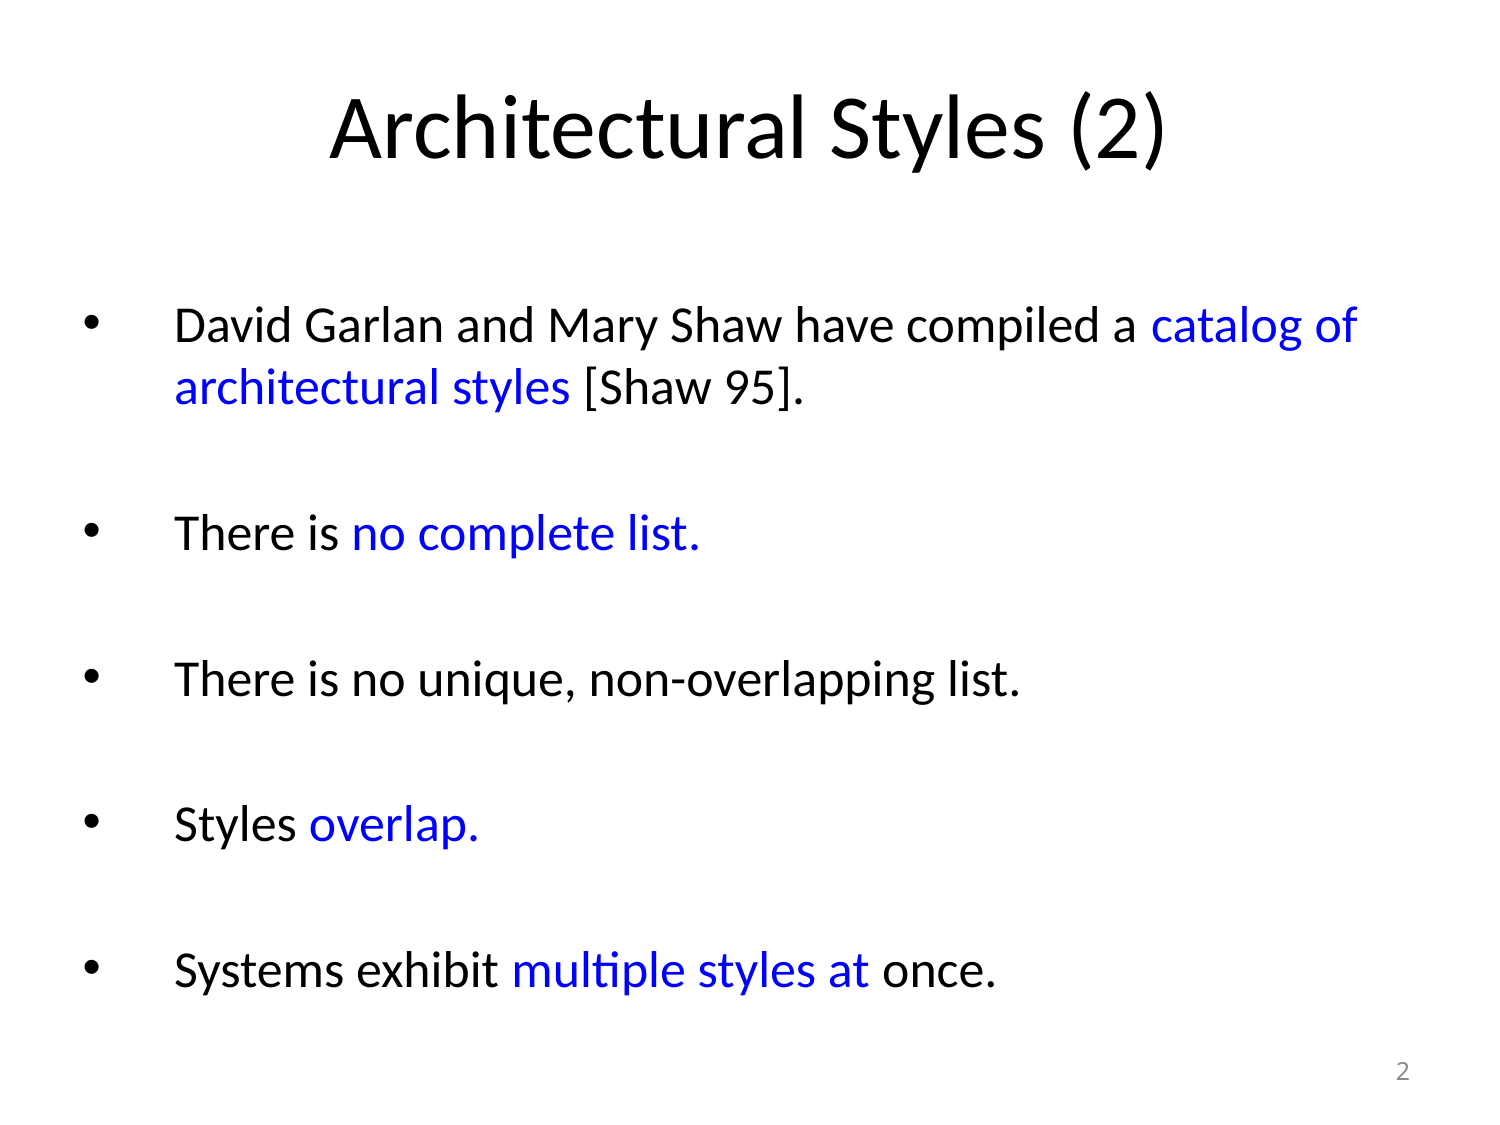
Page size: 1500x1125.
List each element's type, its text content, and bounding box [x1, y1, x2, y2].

title Architectural Styles (2) [112, 66, 1388, 213]
list David Garlan and Mary Shaw have compiled a catalog of architectural styles [Shaw 95]. There is no complete list. There is no unique, non-overlapping list. Styles overlap. Systems exhibit multiple styles at once. [82, 290, 1467, 1000]
slide_number 2 [1074, 1042, 1425, 1103]
